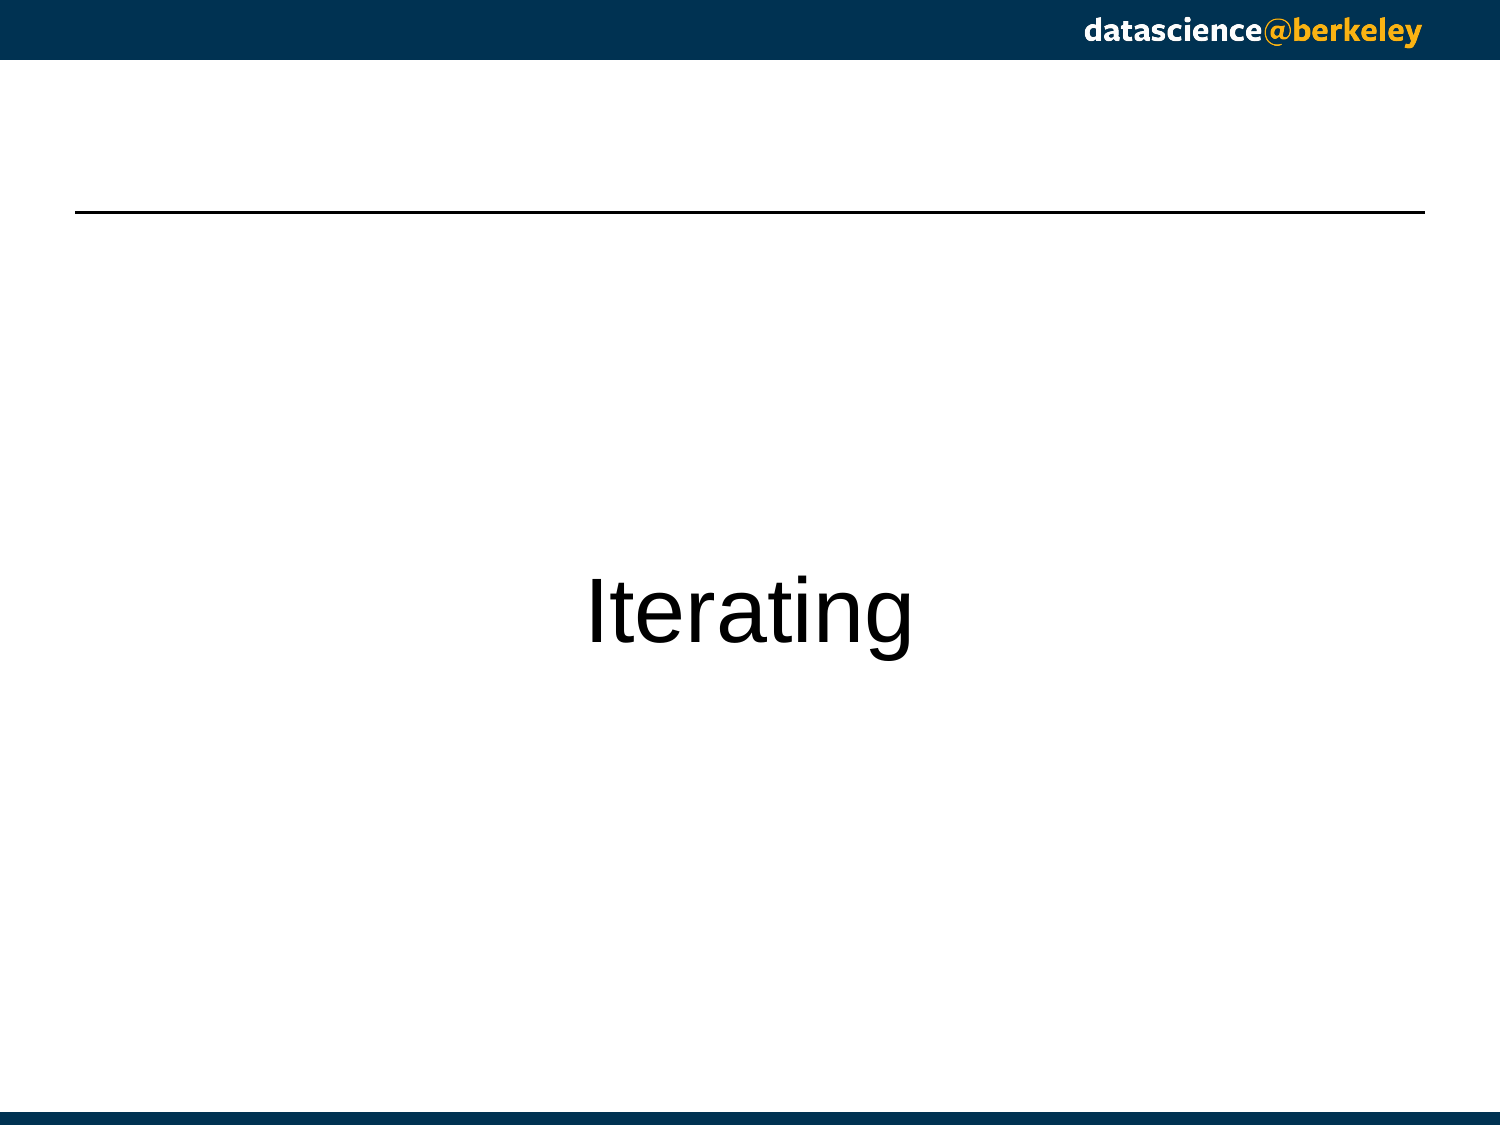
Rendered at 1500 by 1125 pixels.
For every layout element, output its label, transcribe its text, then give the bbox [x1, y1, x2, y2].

picture [1079, 10, 1431, 52]
title Iterating [75, 512, 1425, 700]
